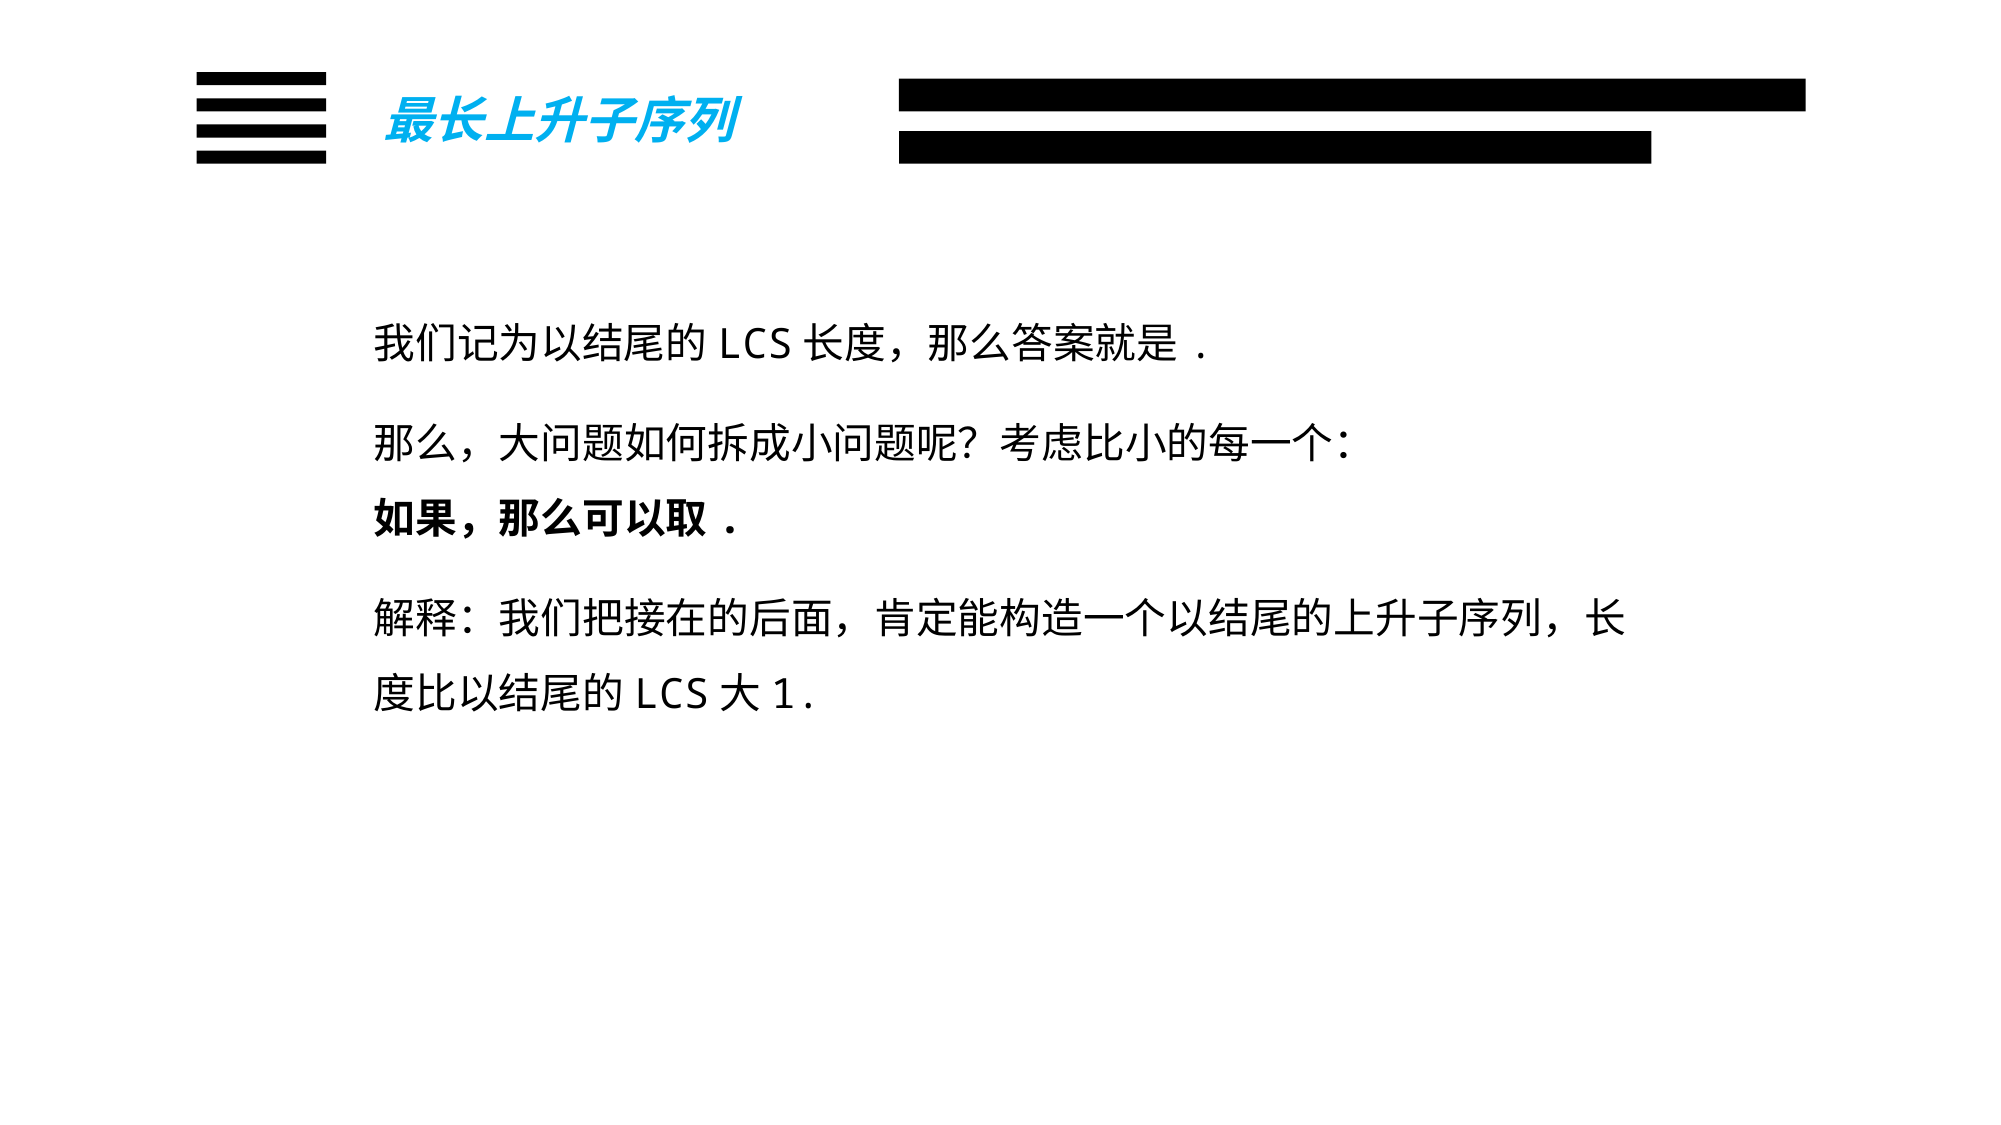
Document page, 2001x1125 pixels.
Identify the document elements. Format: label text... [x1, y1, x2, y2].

text_box [898, 78, 1807, 112]
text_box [196, 72, 327, 164]
text_box 最长上升子序列 [369, 81, 857, 157]
text_box [898, 130, 1652, 165]
